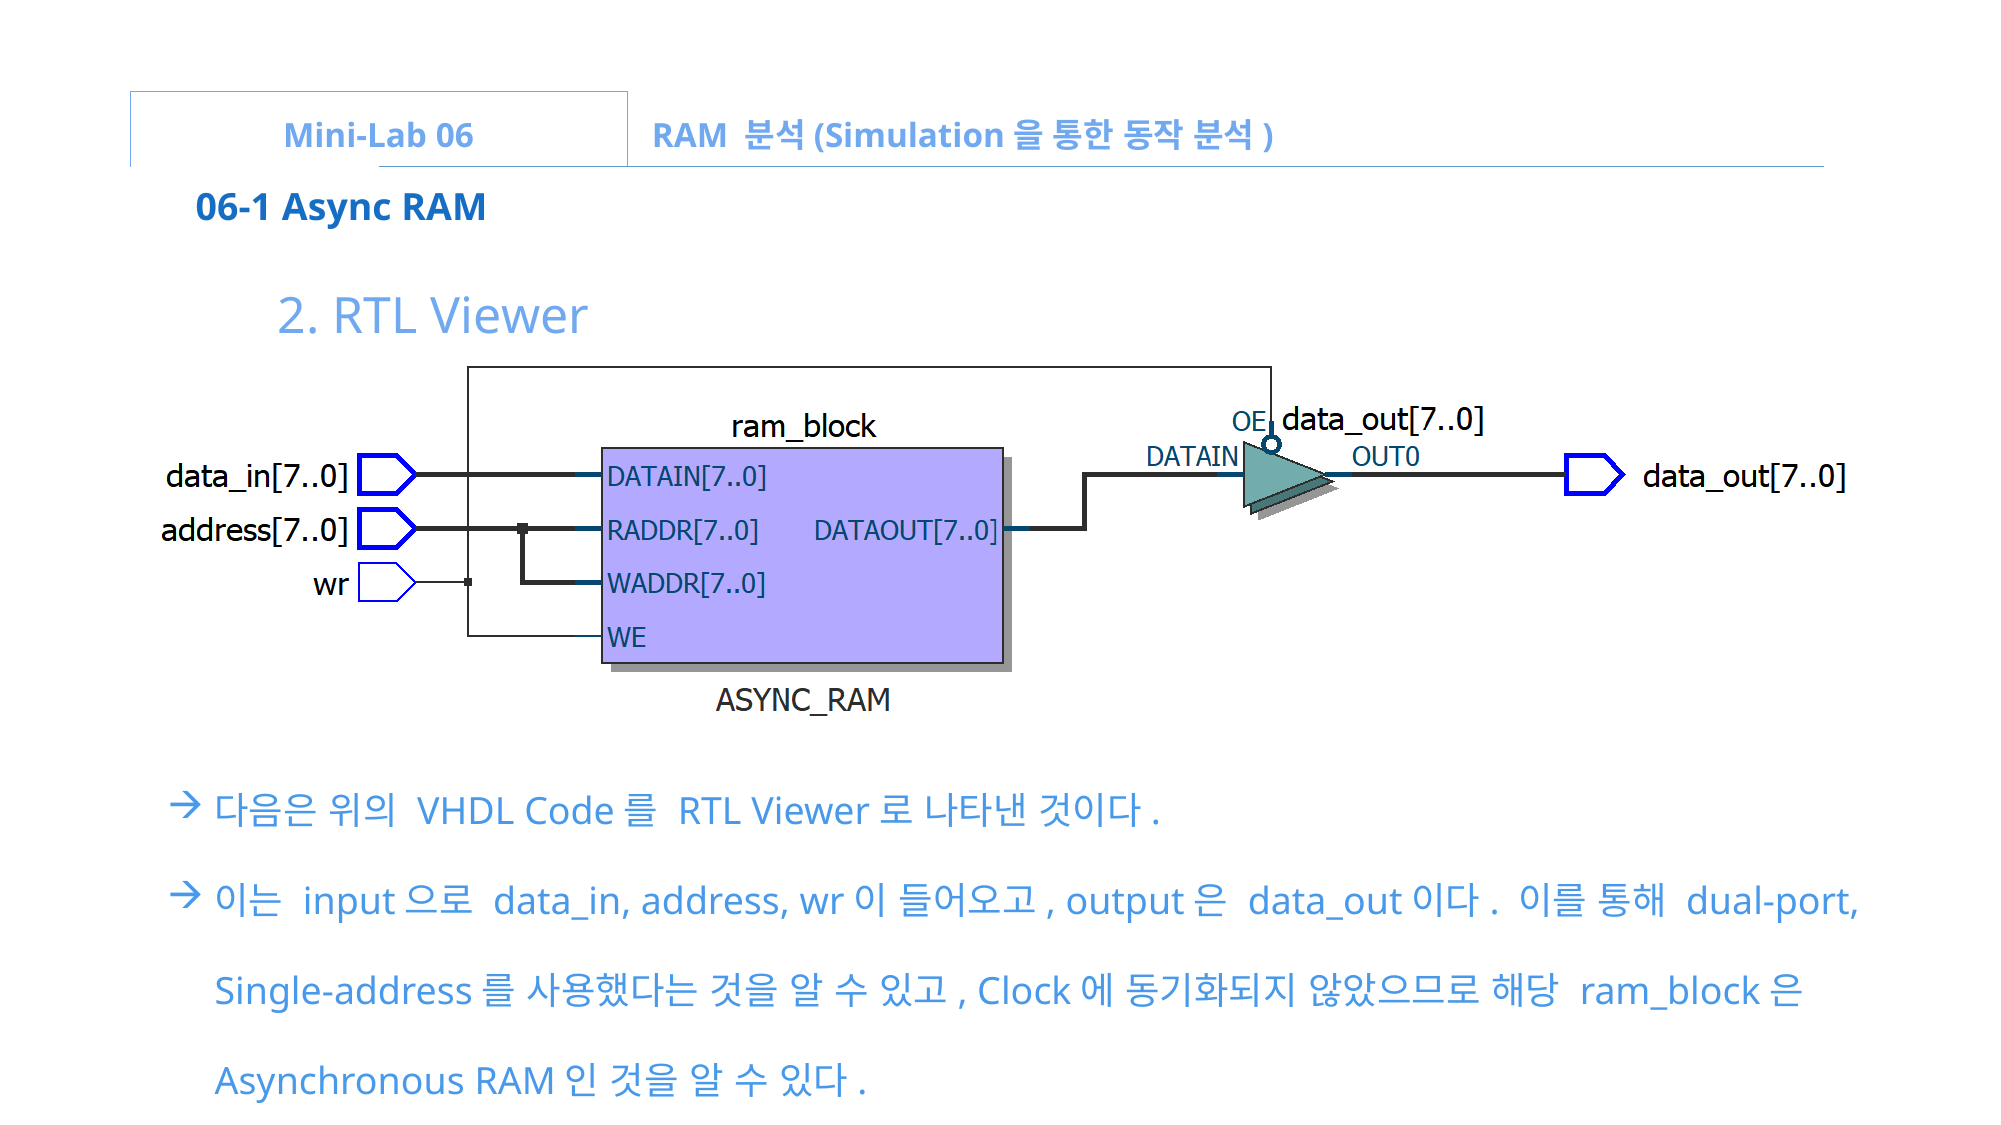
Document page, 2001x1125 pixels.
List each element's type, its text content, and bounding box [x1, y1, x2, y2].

text_box Mini-Lab 06 [268, 106, 489, 162]
text_box 2. RTL Viewer [263, 245, 1737, 351]
text_box 06-1 Async RAM [180, 166, 503, 236]
text_box [130, 91, 628, 167]
text_box 다음은 위의 VHDL Code를 RTL Viewer로 나타낸 것이다. 이는 input으로 data_in, address, wr이 들어오고, output은 data_out이다. 이를 통해 dual-port, Single-address를 사용했다는 것을 알 수 있고, Clock에 동기화되지 않았으므로 해당 ram_block은 Asynchronous RAM인 것을 알 수 있다. [152, 734, 1930, 1110]
picture [152, 355, 1848, 720]
text_box RAM 분석(Simulation을 통한 동작 분석) [637, 106, 1289, 162]
